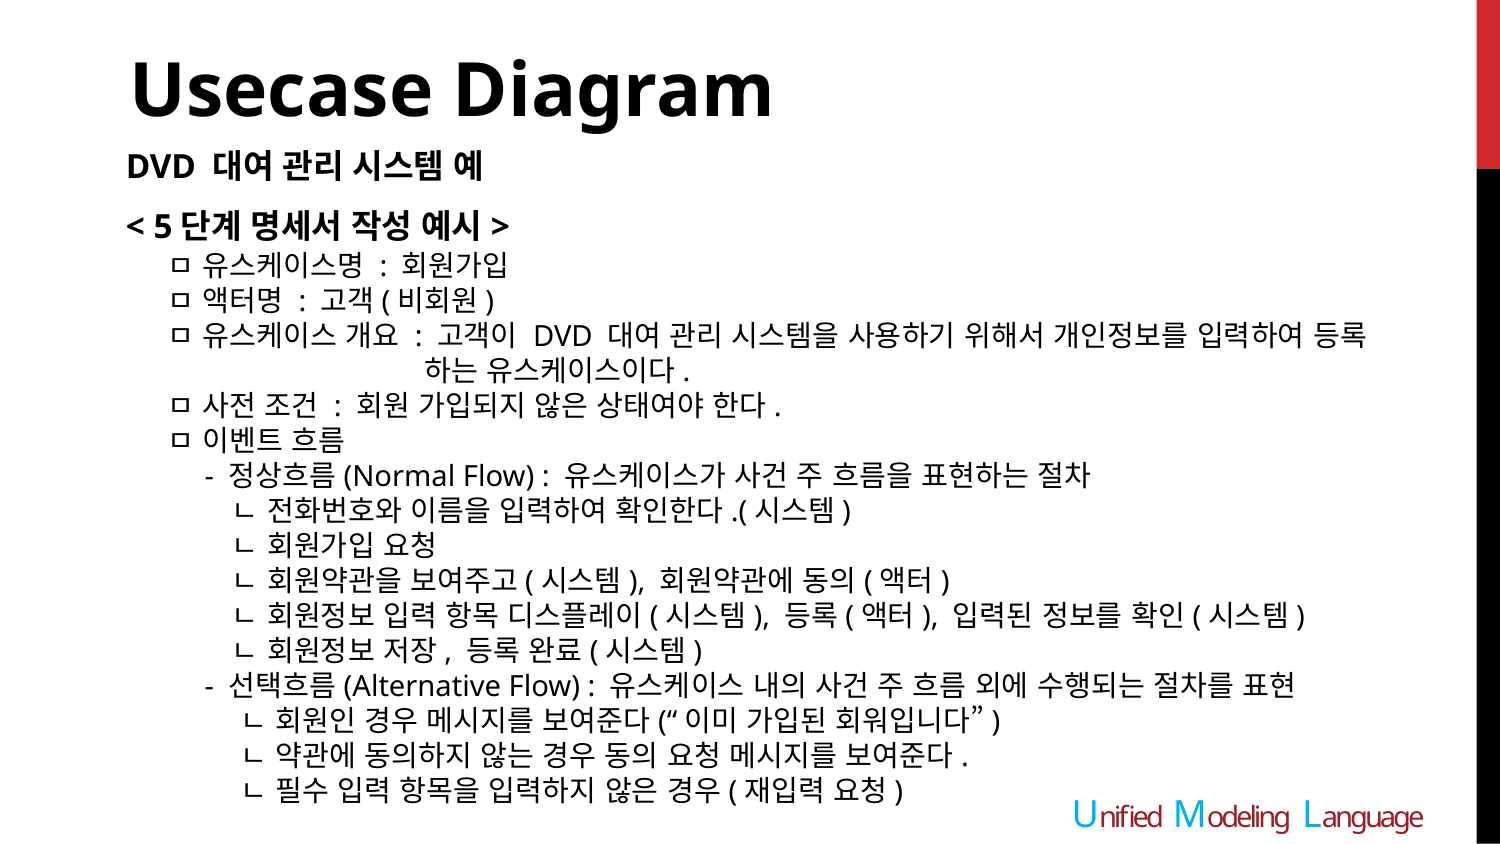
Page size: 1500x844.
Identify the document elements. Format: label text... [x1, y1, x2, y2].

text_box DVD 대여 관리 시스템 예 < 5단계 명세서 작성 예시> [96, 118, 1340, 253]
text_box Usecase Diagram [115, 33, 791, 118]
text_box ㅁ 유스케이스명 : 회원가입 ㅁ 액터명 : 고객(비회원) ㅁ 유스케이스 개요 : 고객이 DVD 대여 관리 시스템을 사용하기 위해서 개인정보를 입력하여 등록 하는 유스케이스이다. ㅁ 사전 조건 : 회원 가입되지 않은 상태여야 한다. ㅁ 이벤트 흐름 - 정상흐름(Normal Flow) : 유스케이스가 사건 주 흐름을 표현하는 절차 ㄴ 전화번호와 이름을 입력하여 확인한다.(시스템) ㄴ 회원가입 요청 ㄴ 회원약관을 보여주고(시스템), 회원약관에 동의(액터) ㄴ 회원정보 입력 항목 디스플레이(시스템), 등록(액터), 입력된 정보를 확인(시스템) ㄴ 회원정보 저장, 등록 완료(시스템) - 선택흐름(Alternative Flow) : 유스케이스 내의 사건 주 흐름 외에 수행되는 절차를 표현 ㄴ 회원인 경우 메시지를 보여준다(“이미 가입된 회워입니다”) ㄴ 약관에 동의하지 않는 경우 동의 요청 메시지를 보여준다. ㄴ 필수 입력 항목을 입력하지 않은 경우(재입력 요청) [152, 240, 1477, 815]
